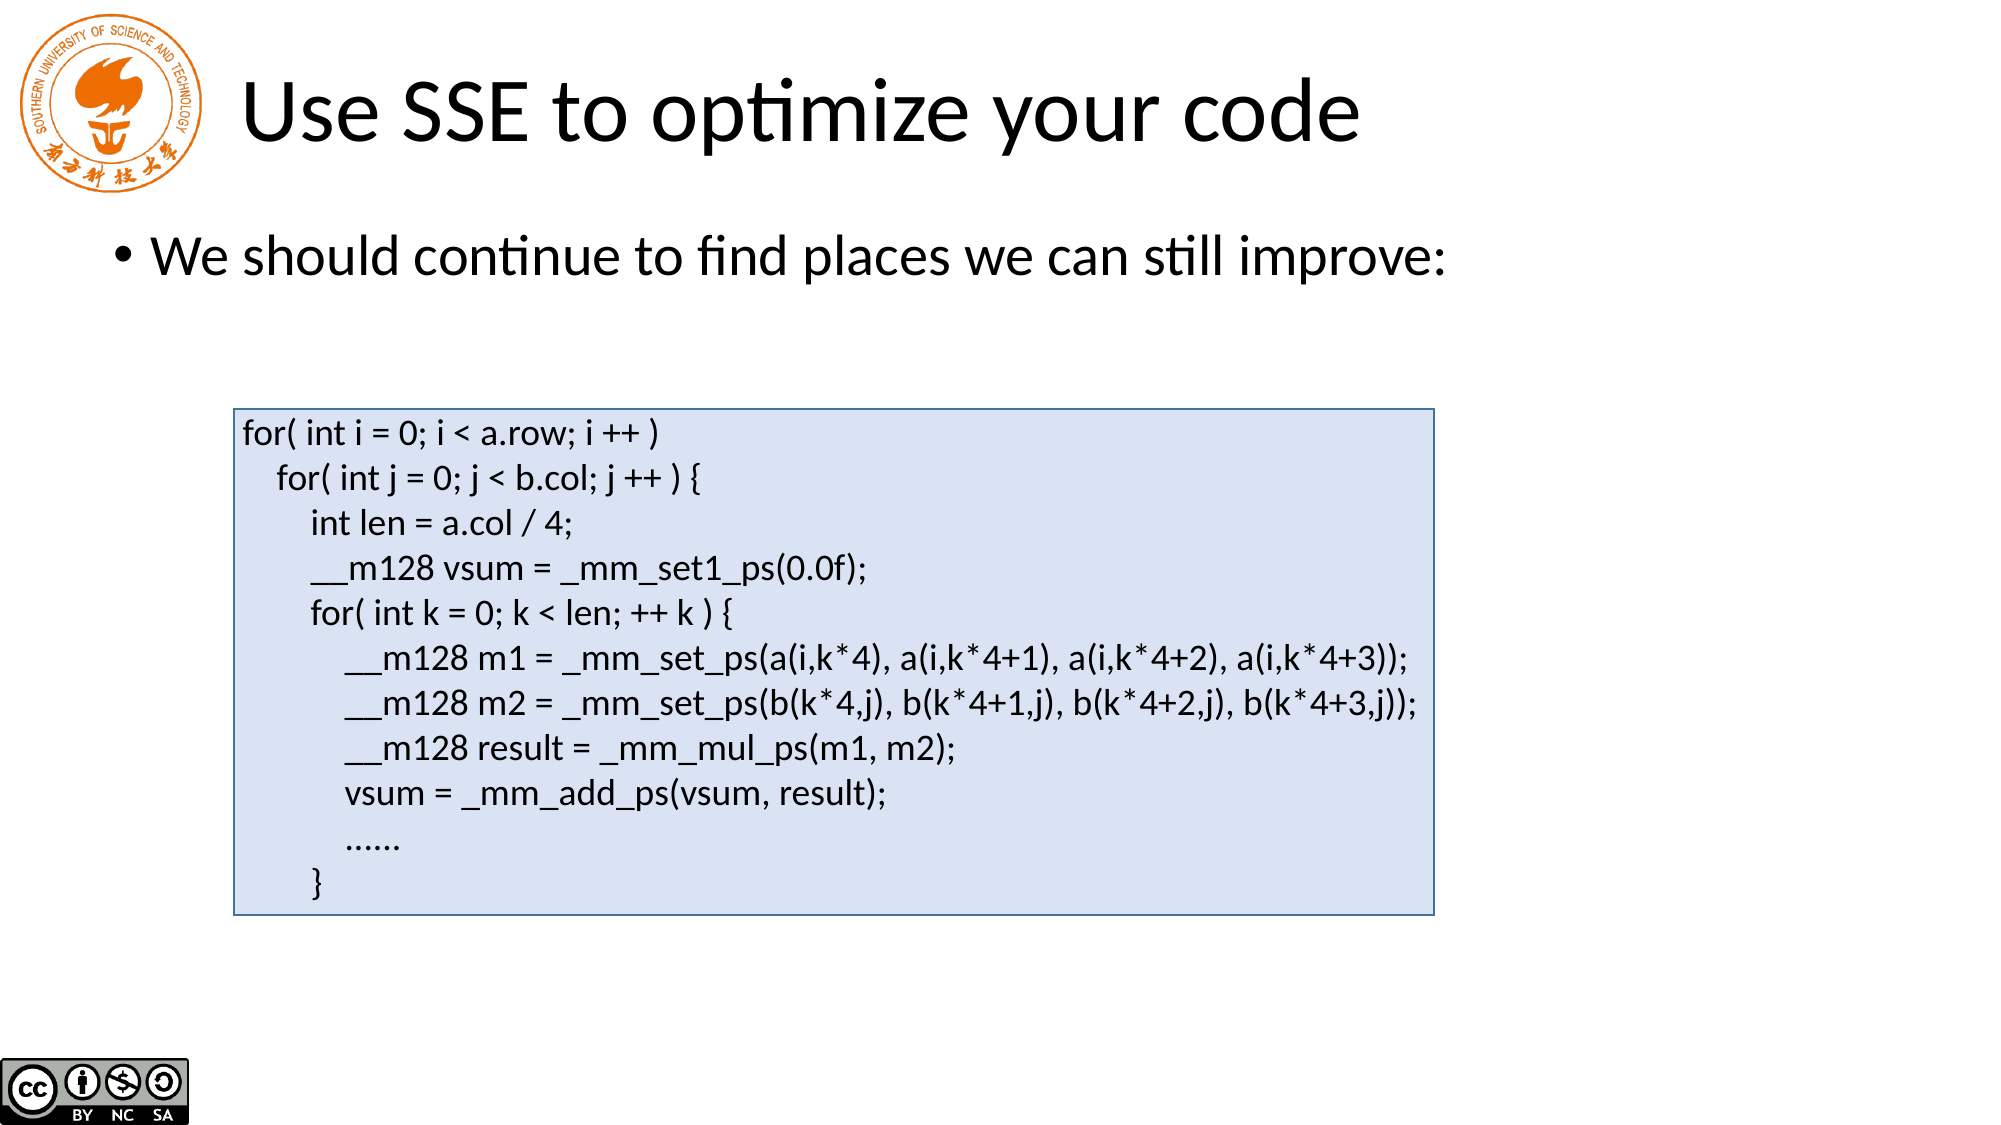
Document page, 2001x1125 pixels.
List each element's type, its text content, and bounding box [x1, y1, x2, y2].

list We should continue to find places we can still improve: [98, 217, 1979, 1014]
title Use SSE to optimize your code [225, 43, 1951, 181]
text_box for( int i = 0; i < a.row; i ++ ) for( int j = 0; j < b.col; j ++ ) { int len = a.col / 4; __m128 vsum = _mm_set1_ps(0.0f); for( int k = 0; k < len; ++ k ) { __m128 m1 = _mm_set_ps(a(i,k*4), a(i,k*4+1), a(i,k*4+2), a(i,k*4+3)); __m128 m2 = _mm_set_ps(b(k*4,j), b(k*4+1,j), b(k*4+2,j), b(k*4+3,j)); __m128 result = _mm_mul_ps(m1, m2); vsum = _mm_add_ps(vsum, result); ...... } [193, 400, 1443, 911]
picture [0, 1058, 189, 1125]
picture [18, 11, 202, 194]
